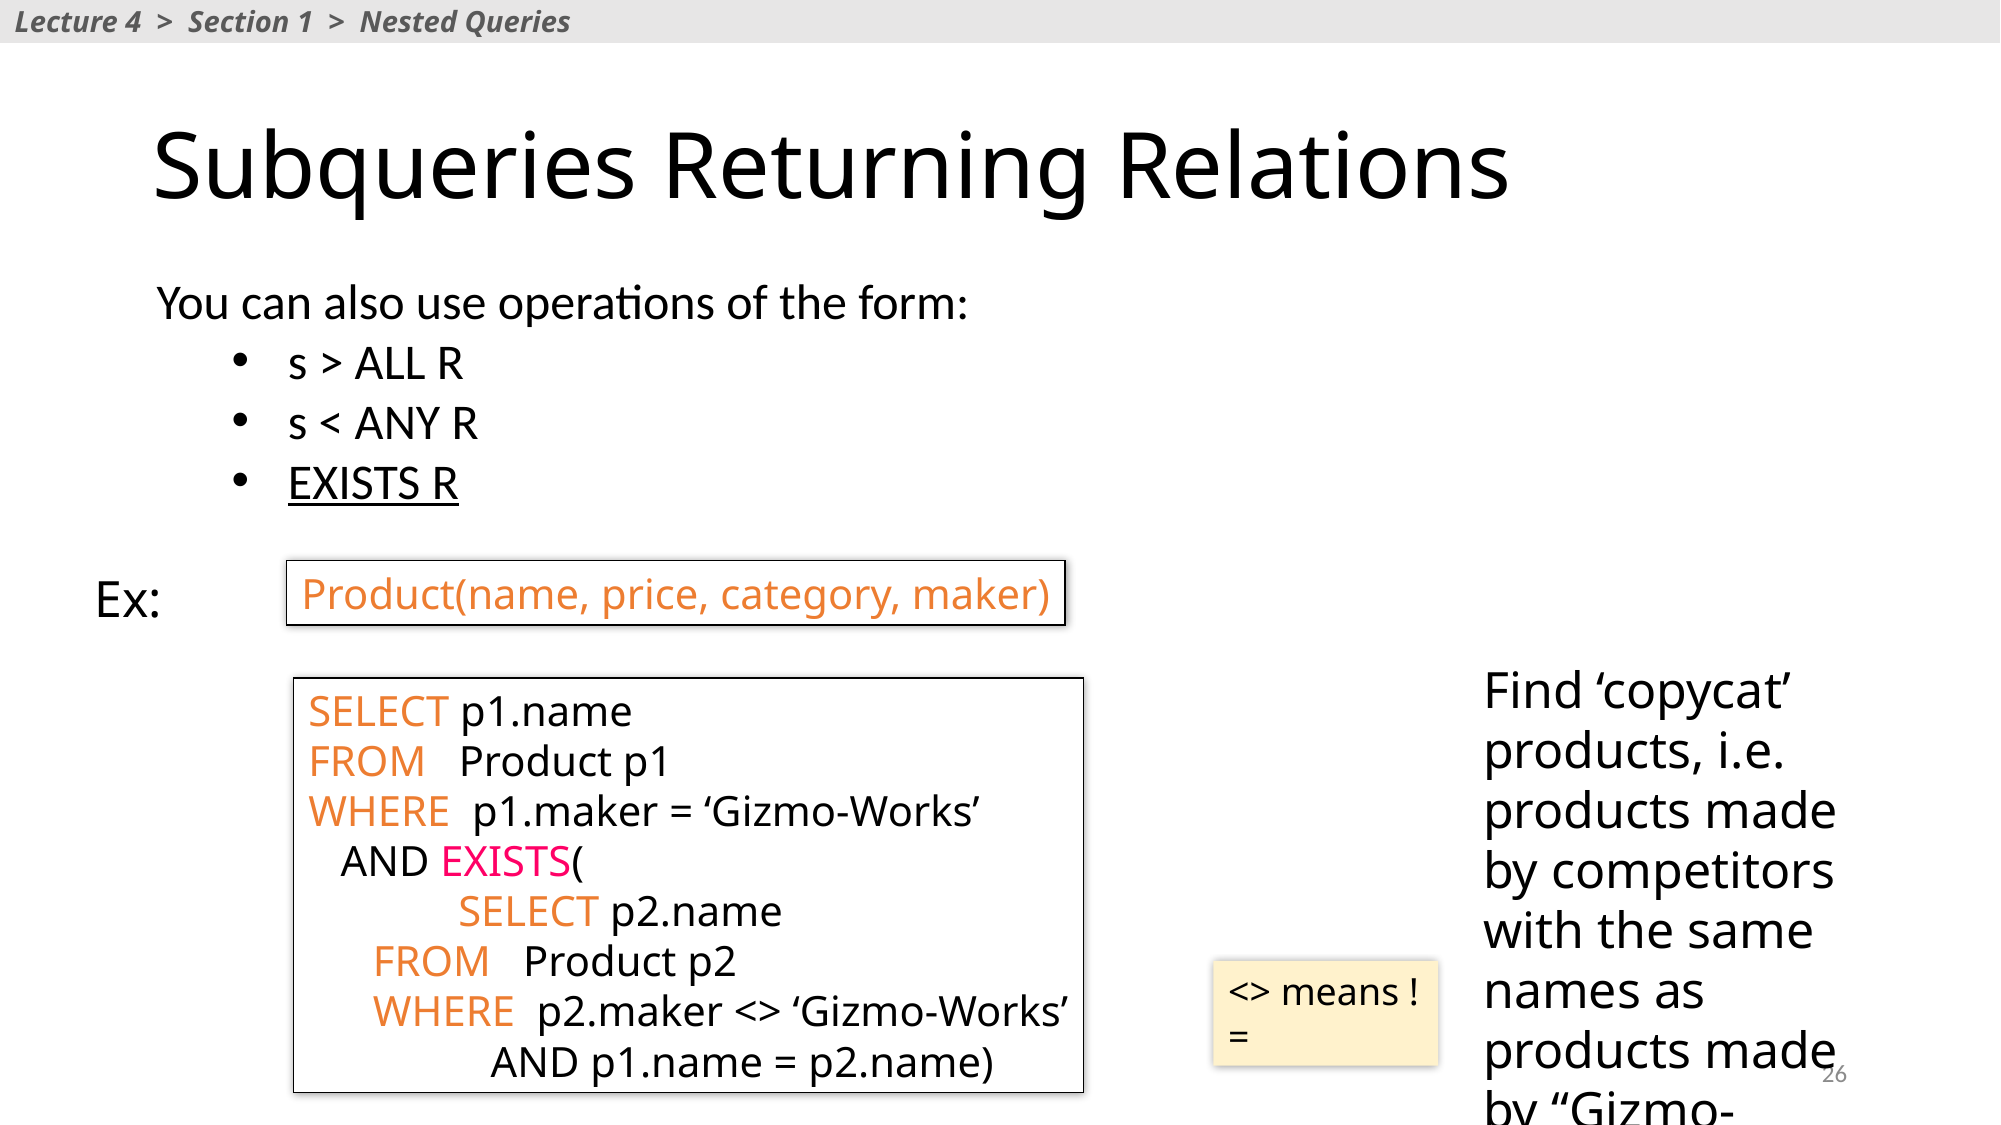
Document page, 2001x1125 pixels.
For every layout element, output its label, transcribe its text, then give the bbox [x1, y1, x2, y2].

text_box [0, 0, 2000, 47]
title Subqueries Returning Relations [137, 59, 1863, 278]
slide_number 26 [1412, 1042, 1468, 1103]
text_box <> means != [1213, 960, 1439, 1066]
text_box Find ‘copycat’ products, i.e. products made by competitors with the same names as products made by “Gizmo-Works” [1468, 651, 1911, 1125]
text_box Ex: [80, 560, 523, 636]
text_box SELECT p1.name FROM Product p1 WHERE p1.maker = ‘Gizmo-Works’ AND EXISTS( SELECT p2.name FROM Product p2 WHERE p2.maker <> ‘Gizmo-Works’ AND p1.name = p2.name) [293, 677, 1084, 1093]
text_box You can also use operations of the form: s > ALL R s < ANY R EXISTS R [141, 261, 1030, 517]
text_box Product(name, price, category, maker) [523, 560, 1066, 626]
